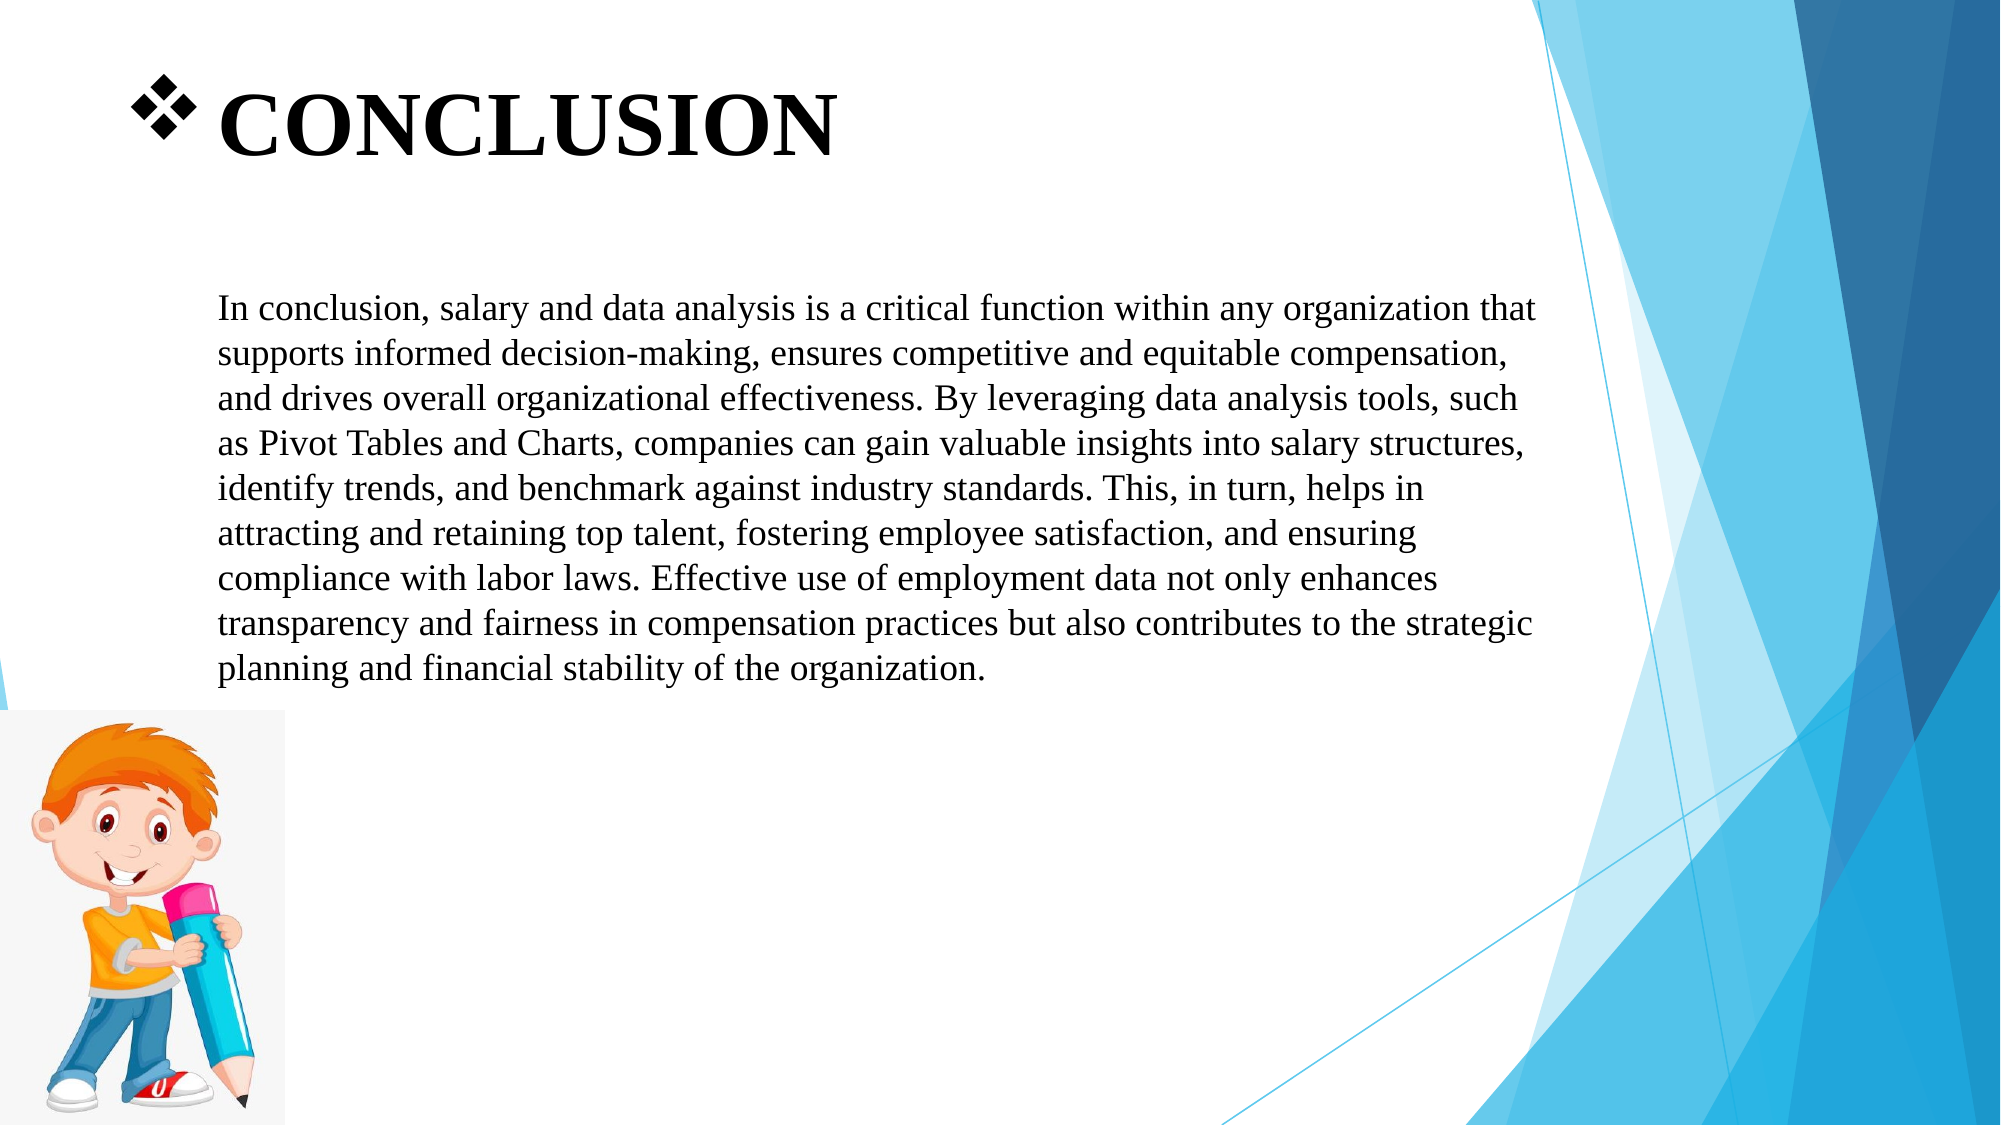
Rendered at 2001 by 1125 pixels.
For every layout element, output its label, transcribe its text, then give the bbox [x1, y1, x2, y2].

picture [0, 710, 285, 1125]
title CONCLUSION In conclusion, salary and data analysis is a critical function within any organization that supports informed decision-making, ensures competitive and equitable compensation, and drives overall organizational effectiveness. By leveraging data analysis tools, such as Pivot Tables and Charts, companies can gain valuable insights into salary structures, identify trends, and benchmark against industry standards. This, in turn, helps in attracting and retaining top talent, fostering employee satisfaction, and ensuring compliance with labor laws. Effective use of employment data not only enhances transparency and fairness in compensation practices but also contributes to the strategic planning and financial stability of the organization. [123, 63, 1545, 740]
